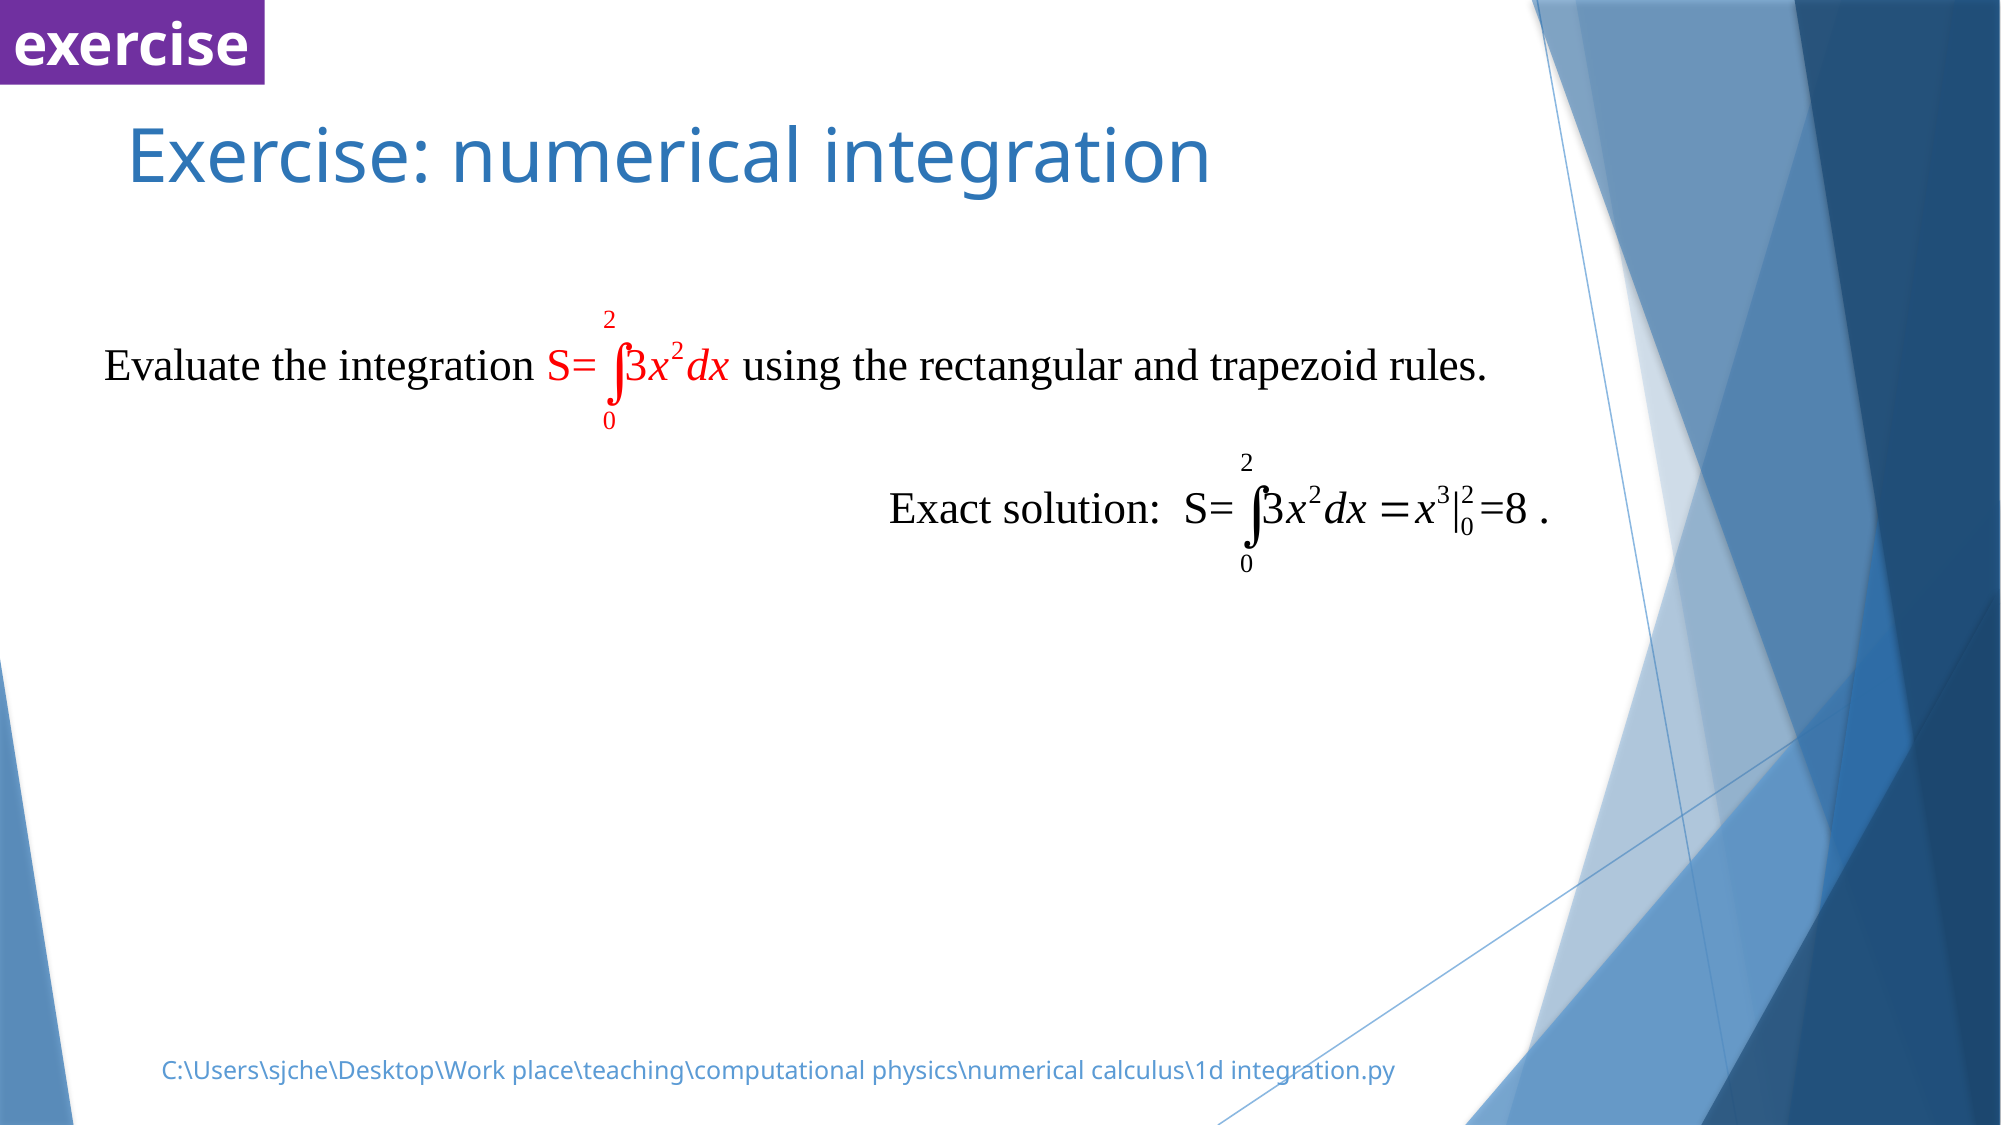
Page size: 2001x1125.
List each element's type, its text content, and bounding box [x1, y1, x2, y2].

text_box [96, 300, 1494, 442]
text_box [881, 443, 1556, 585]
text_box C:\Users\sjche\Desktop\Work place\teaching\computational physics\numerical calculus\1d integration.py [146, 1046, 1413, 1092]
title Exercise: numerical integration [111, 99, 1522, 317]
text_box exercise [0, 0, 265, 85]
